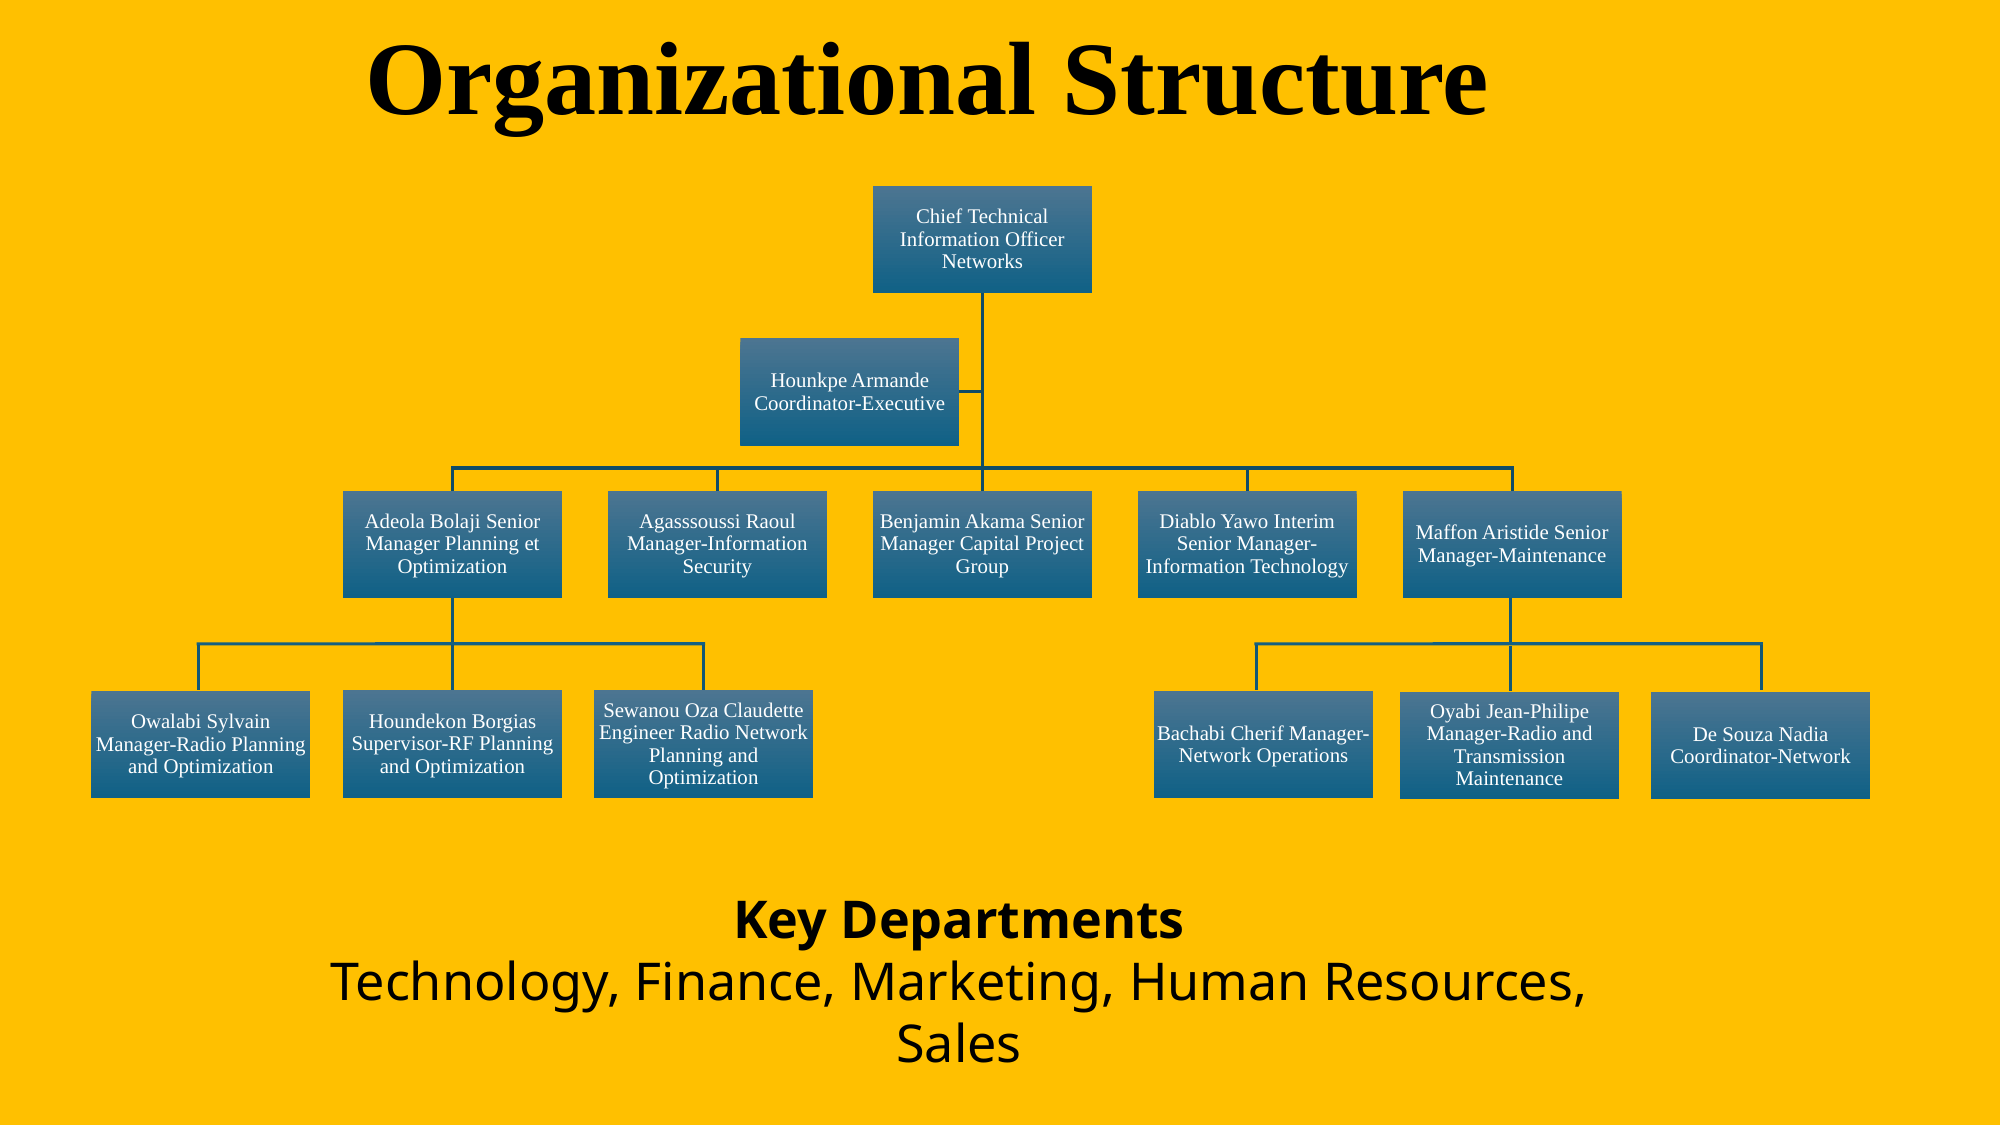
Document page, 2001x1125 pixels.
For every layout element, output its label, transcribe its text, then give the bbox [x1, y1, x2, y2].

text_box Organizational Structure [350, 3, 1569, 143]
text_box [90, 184, 1871, 1057]
text_box Key Departments Technology, Finance, Marketing, Human Resources, Sales [279, 1057, 1639, 1081]
